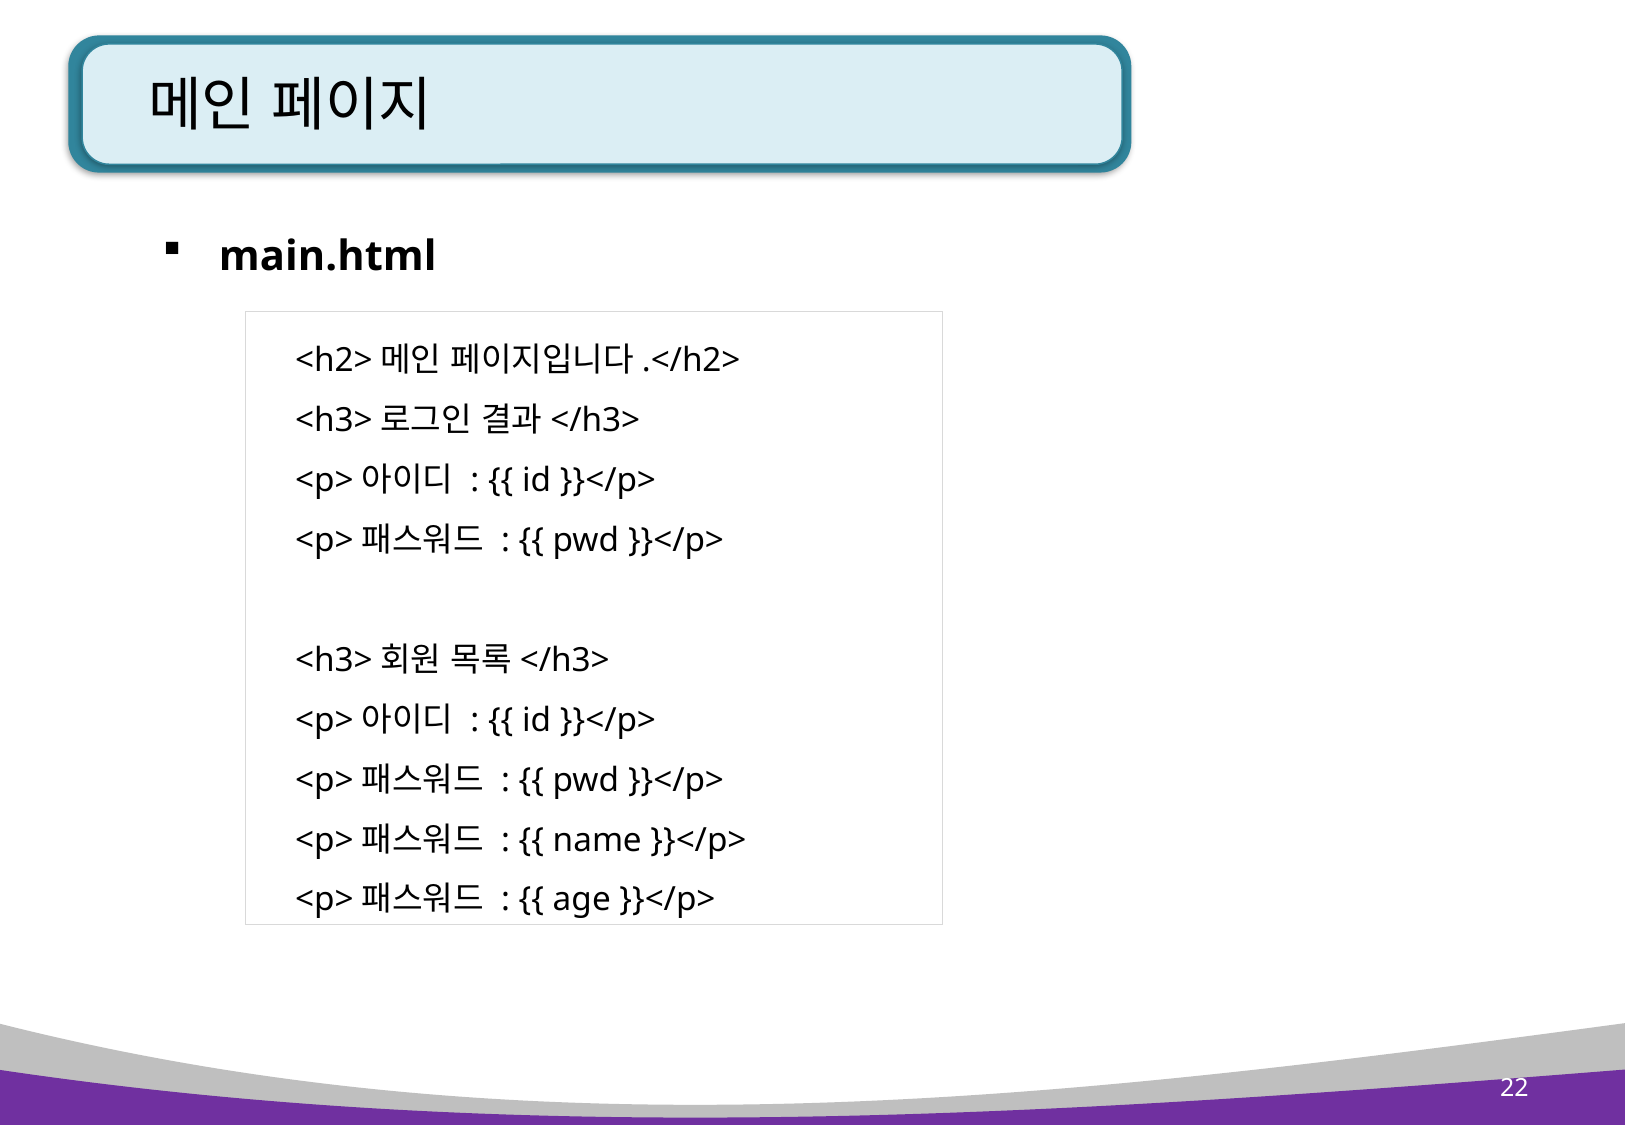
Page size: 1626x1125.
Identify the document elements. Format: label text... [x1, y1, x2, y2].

text_box <h2>메인 페이지입니다.</h2> <h3>로그인 결과</h3> <p>아이디 : {{ id }}</p> <p>패스워드 : {{ pwd }}</p> <h3>회원 목록</h3> <p>아이디 : {{ id }}</p> <p>패스워드 : {{ pwd }}</p> <p>패스워드 : {{ name }}</p> <p>패스워드 : {{ age }}</p> [245, 311, 943, 925]
slide_number 22 [1452, 1058, 1544, 1119]
title 메인 페이지 [103, 32, 1121, 173]
text_box main.html [146, 194, 767, 288]
